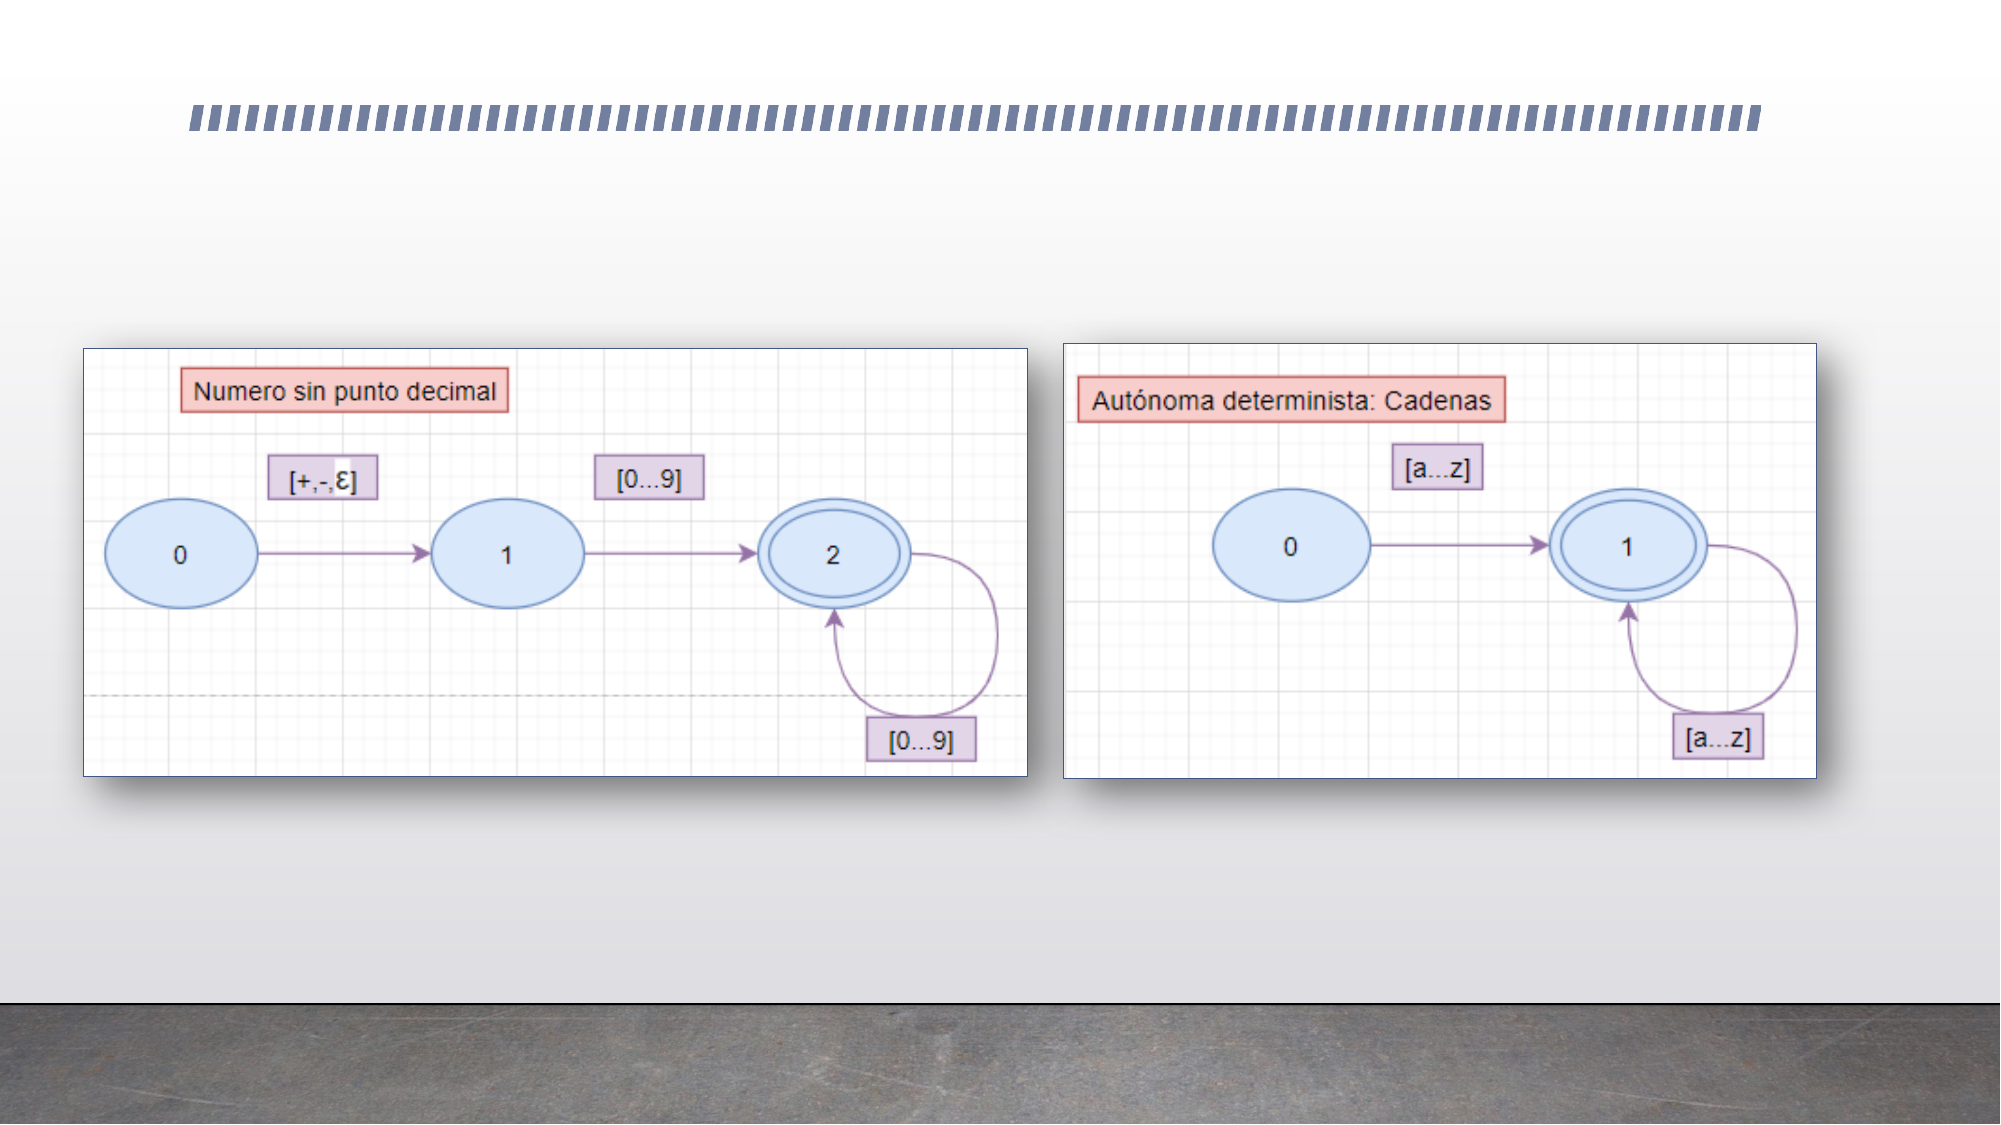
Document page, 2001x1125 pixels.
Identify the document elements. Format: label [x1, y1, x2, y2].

picture [82, 348, 1029, 777]
picture [1063, 343, 1817, 779]
picture [186, 105, 1761, 131]
picture [0, 1006, 2000, 1124]
